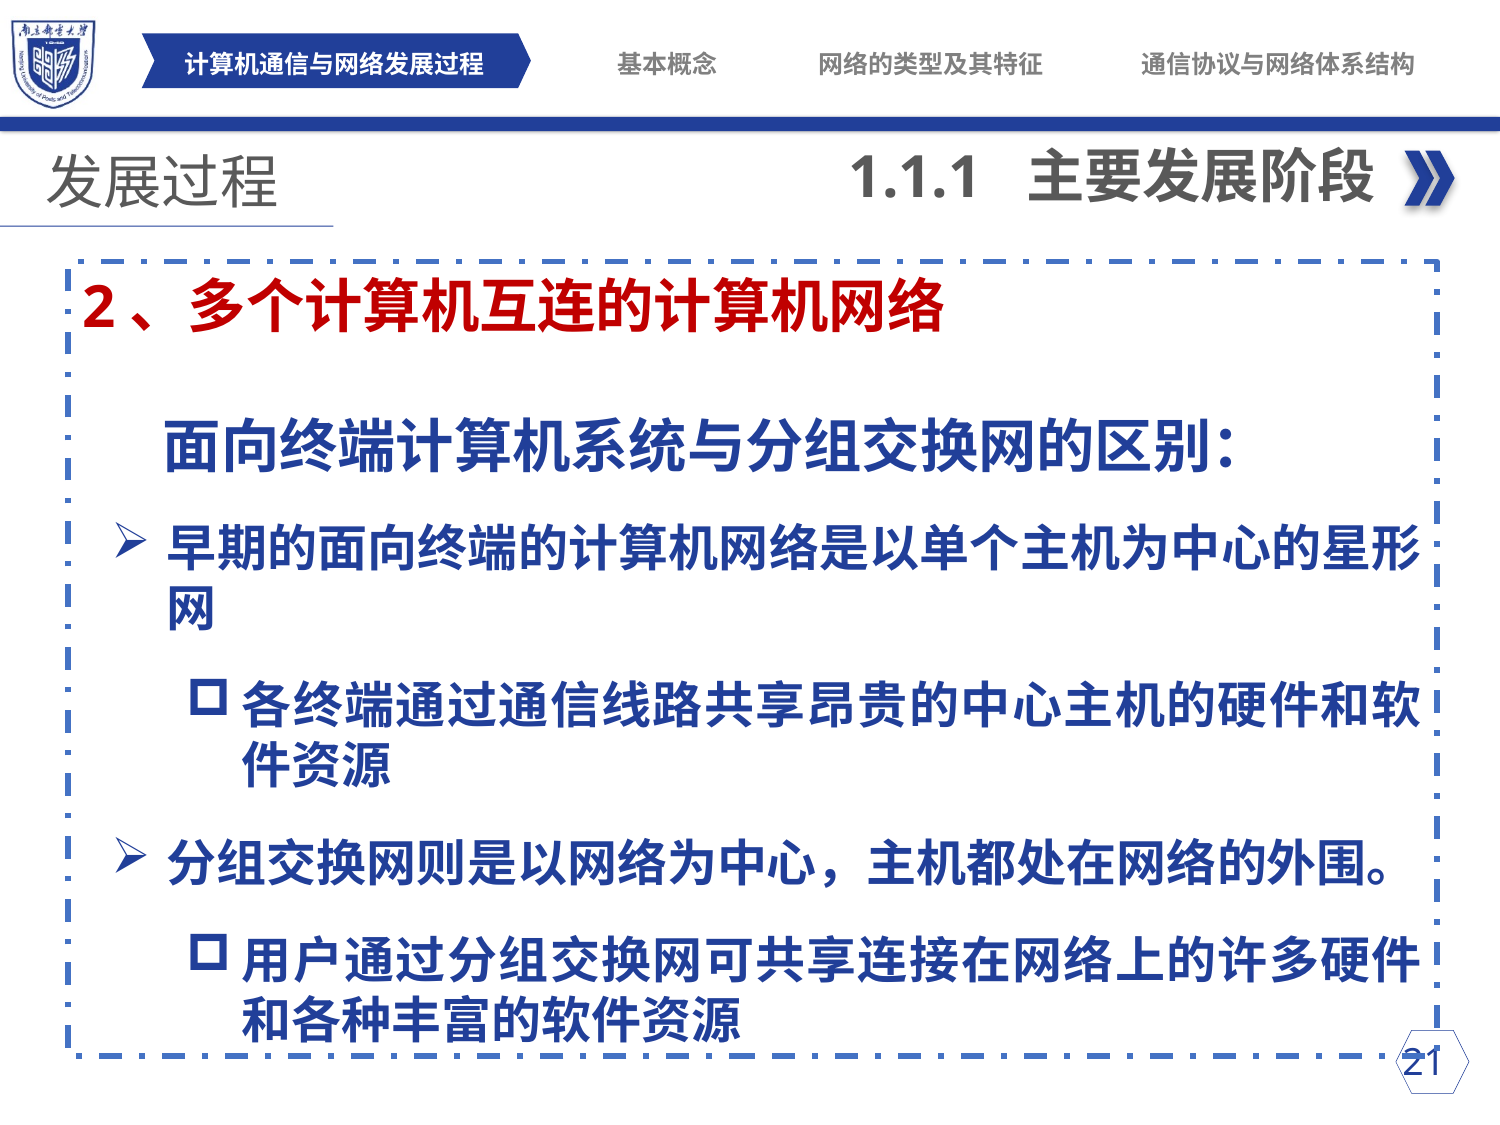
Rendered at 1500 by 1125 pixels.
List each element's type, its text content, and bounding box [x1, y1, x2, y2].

text_box [140, 32, 533, 90]
text_box 通信协议与网络体系结构 [1090, 48, 1467, 79]
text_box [1404, 150, 1455, 206]
picture [0, 16, 108, 110]
text_box 21 [1363, 1030, 1494, 1092]
text_box 基本概念 [559, 48, 777, 79]
text_box 计算机通信与网络发展过程 [170, 48, 510, 79]
text_box 1.1.1 主要发展阶段 [113, 132, 1391, 217]
text_box 2、多个计算机互连的计算机网络 面向终端计算机系统与分组交换网的区别： 早期的面向终端的计算机网络是以单个主机为中心的星形网 各终端通过通信线路共享昂贵的中心主机的硬件和软件资源 分组交换网则是以网络为中心，主机都处在网络的外围。 用户通过分组交换网可共享连接在网络上的许多硬件和各种丰富的软件资源 [67, 261, 1437, 1057]
text_box [0, 116, 1500, 132]
text_box 发展过程 [9, 143, 315, 218]
text_box 网络的类型及其特征 [806, 48, 1055, 79]
